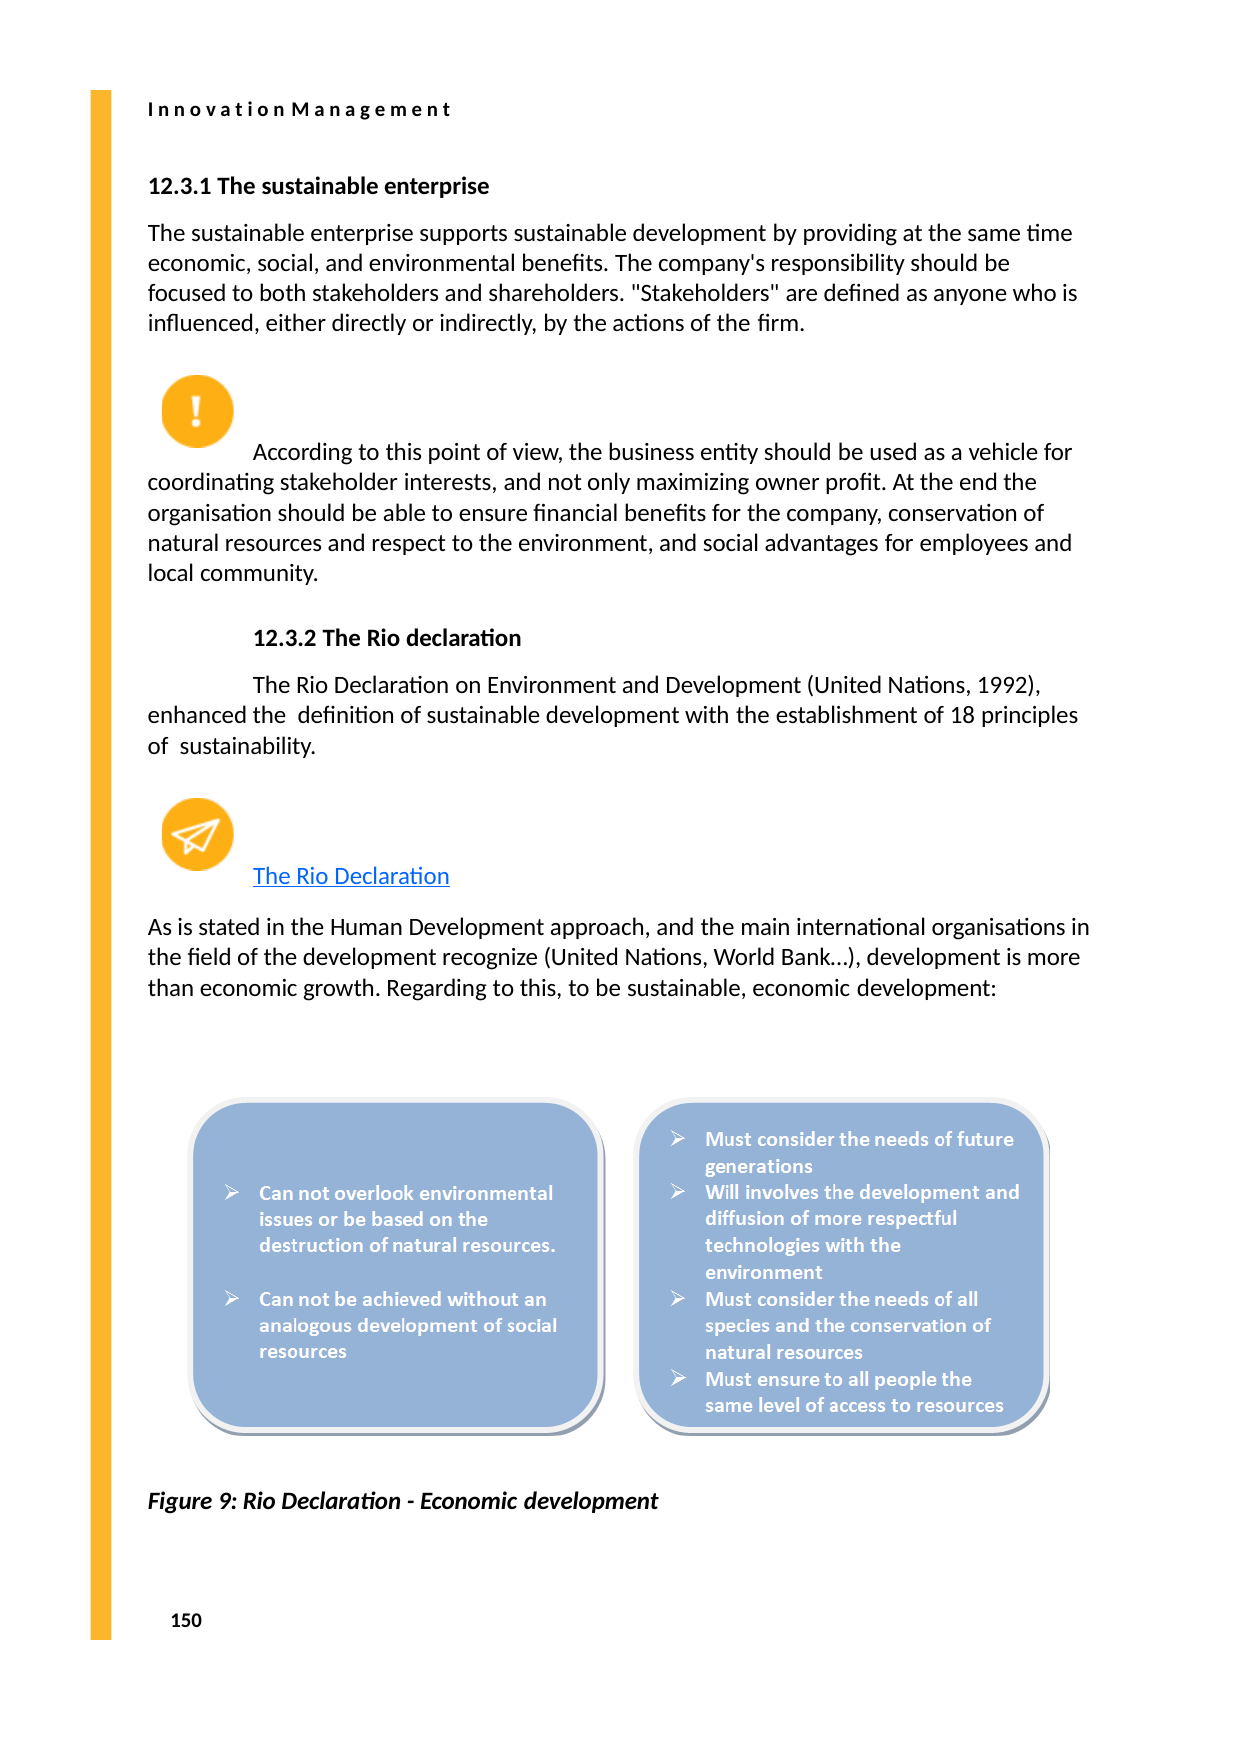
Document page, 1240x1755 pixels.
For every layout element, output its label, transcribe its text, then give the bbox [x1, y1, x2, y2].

text_box The Rio Declaration As is stated in the Human Development approach, and the main international organisations in the field of the development recognize (United Nations, World Bank…), development is more than economic growth. Regarding to this, to be sustainable, economic development: [145, 857, 1104, 1002]
text_box [90, 90, 112, 1640]
text_box [161, 375, 234, 448]
text_box I n n o v a t i o n M a n a g e m e n t 12.3.1 The sustainable enterprise The sustainable enterprise supports sustainable development by providing at the same time economic, social, and environmental benefits. The company's responsibility should be focused to both stakeholders and shareholders. "Stakeholders" are defined as anyone who is influenced, either directly or indirectly, by the actions of the firm. [145, 93, 1093, 337]
text_box Figure 9: Rio Declaration - Economic development [145, 1482, 665, 1515]
text_box According to this point of view, the business entity should be used as a vehicle for coordinating stakeholder interests, and not only maximizing owner profit. At the end the organisation should be able to ensure financial benefits for the company, conservation of natural resources and respect to the environment, and social advantages for employees and local community. 12.3.2 The Rio declaration The Rio Declaration on Environment and Development (United Nations, 1992), enhanced the definition of sustainable development with the establishment of 18 principles of sustainability. [145, 433, 1093, 760]
text_box [187, 1097, 1051, 1437]
text_box [161, 798, 234, 871]
text_box 150 [168, 1604, 204, 1632]
